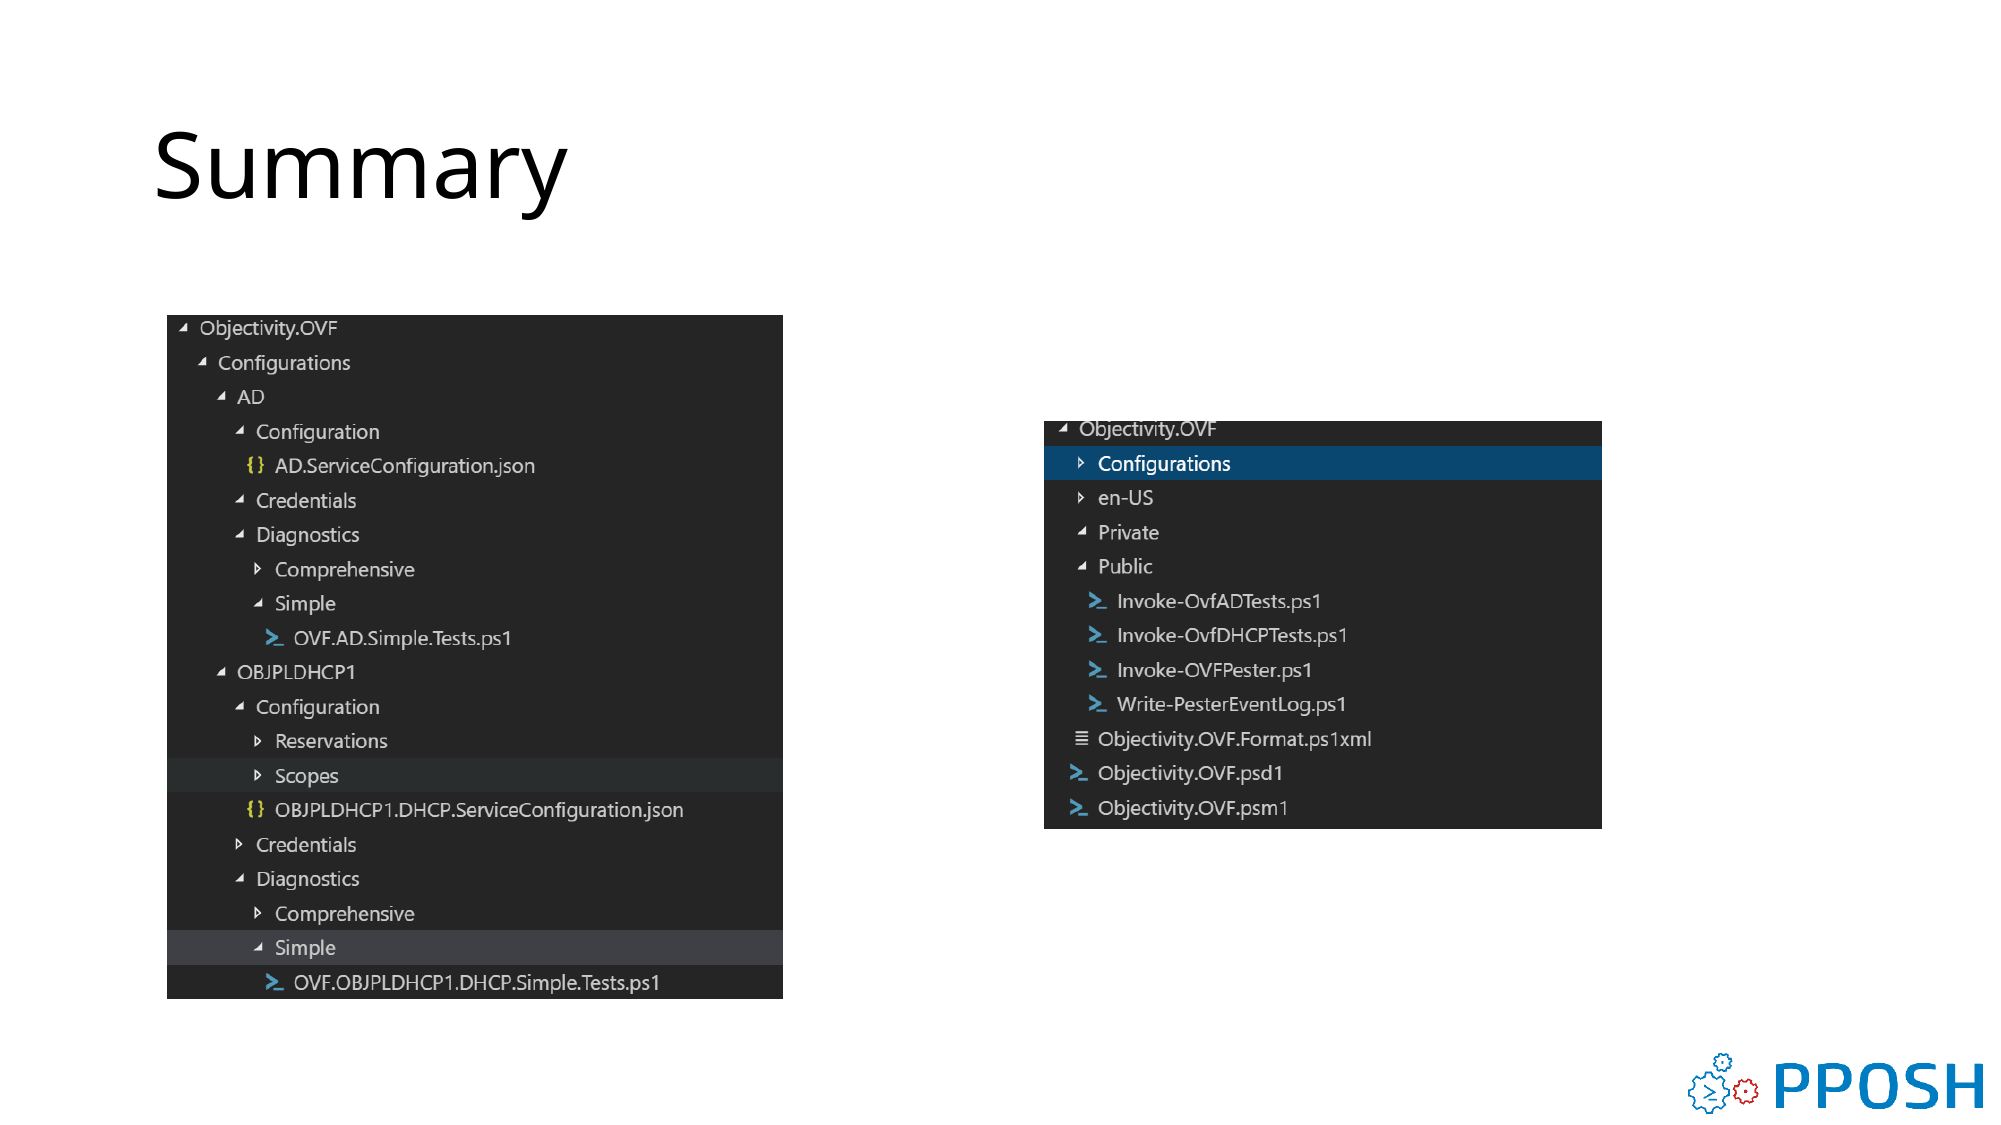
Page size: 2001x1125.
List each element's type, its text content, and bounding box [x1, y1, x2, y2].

title Summary [138, 60, 1864, 278]
picture [1685, 1049, 1990, 1121]
picture [1044, 420, 1602, 829]
picture [167, 315, 783, 999]
